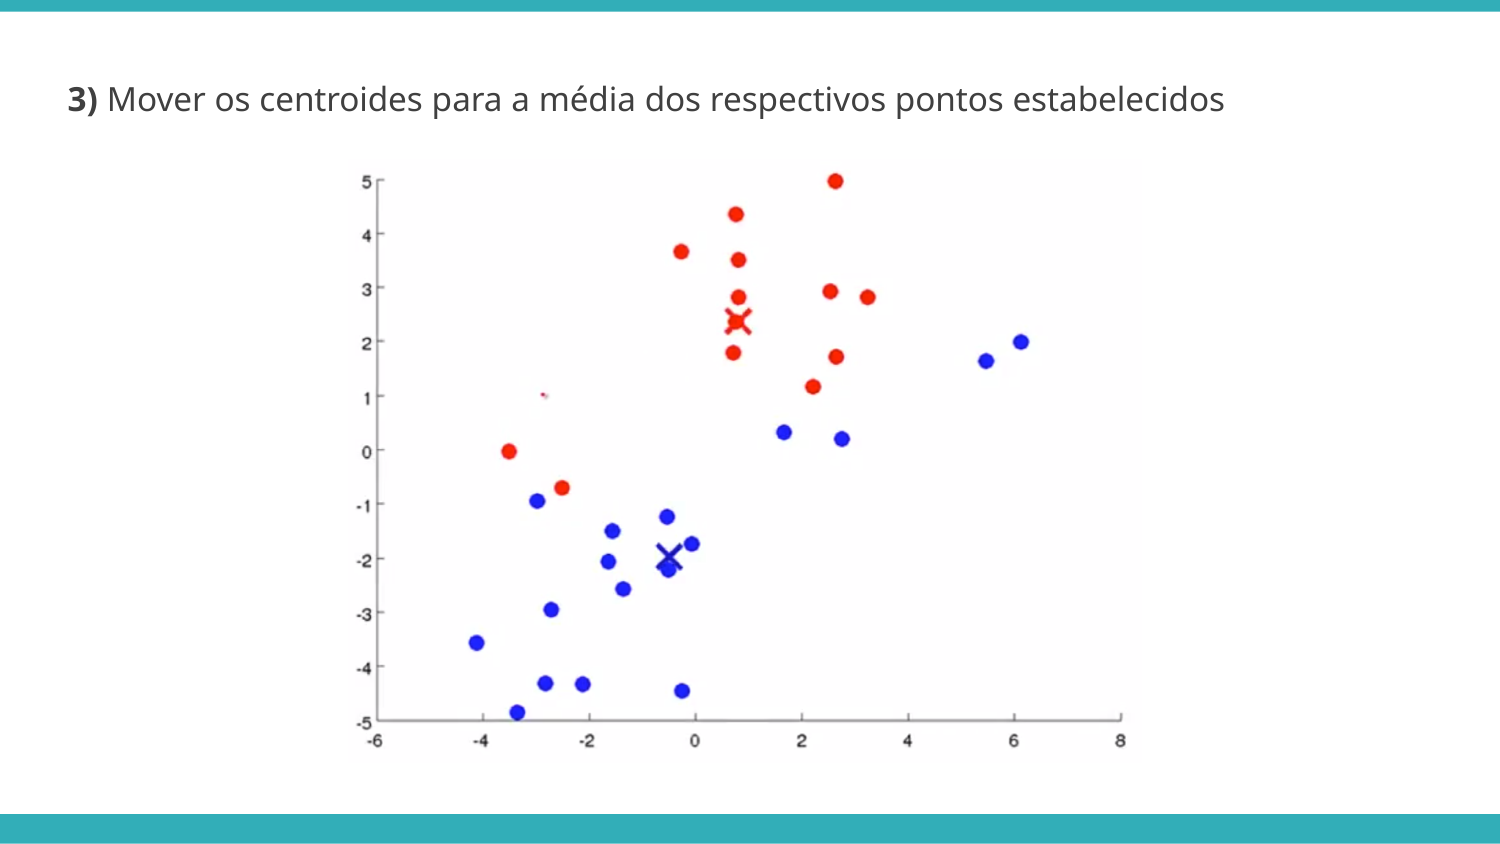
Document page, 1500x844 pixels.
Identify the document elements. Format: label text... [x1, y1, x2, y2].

text_box 3) Mover os centroides para a média dos respectivos pontos estabelecidos [53, 43, 1317, 154]
picture [348, 159, 1142, 764]
